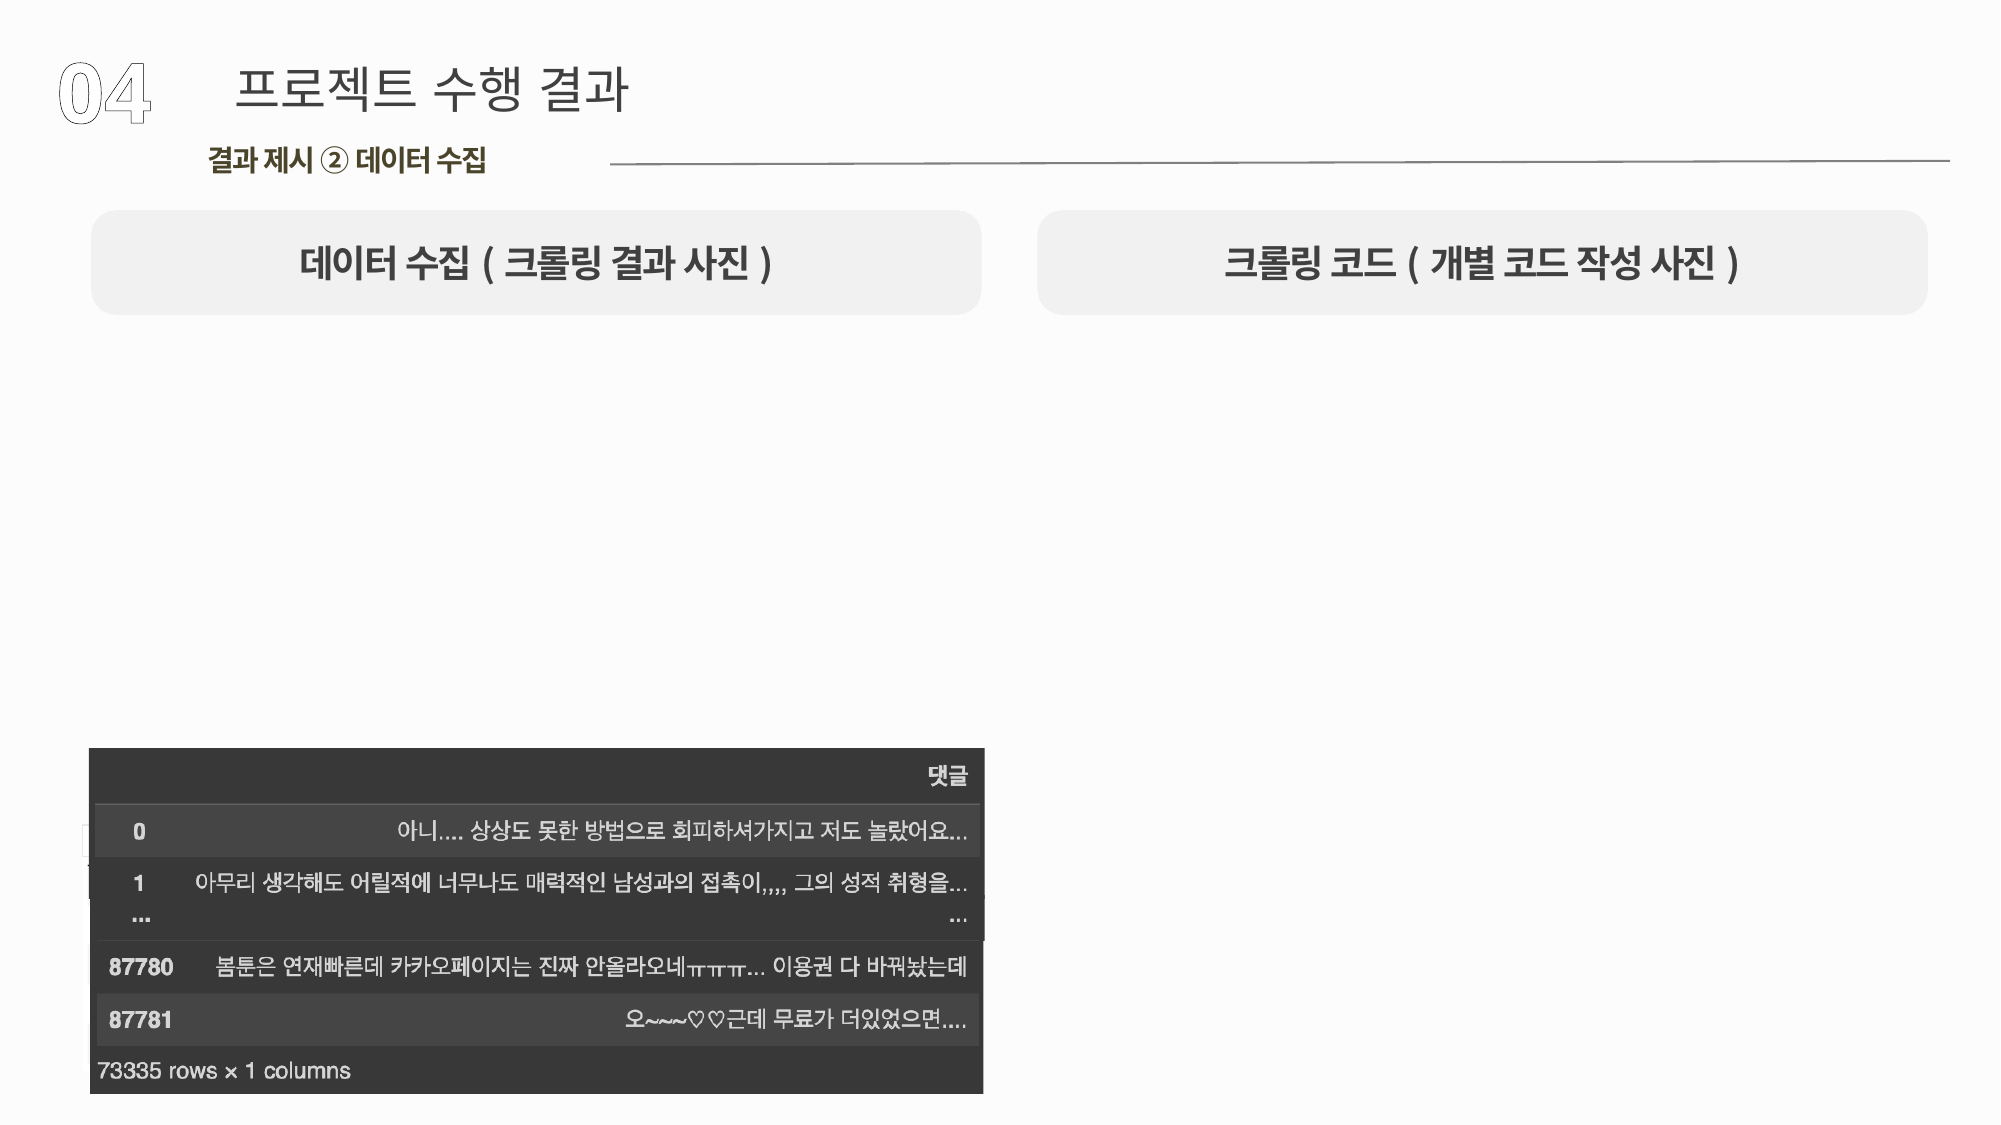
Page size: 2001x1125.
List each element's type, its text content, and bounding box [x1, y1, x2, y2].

picture [83, 747, 985, 1094]
text_box 데이터 수집(크롤링 결과 사진) [91, 210, 982, 315]
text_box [609, 160, 1951, 165]
text_box 결과 제시 ② 데이터 수집 [193, 134, 652, 185]
text_box 크롤링 코드(개별 코드 작성 사진) [1037, 210, 1928, 315]
text_box 프로젝트 수행 결과 [220, 51, 647, 127]
text_box 04 [41, 32, 233, 148]
